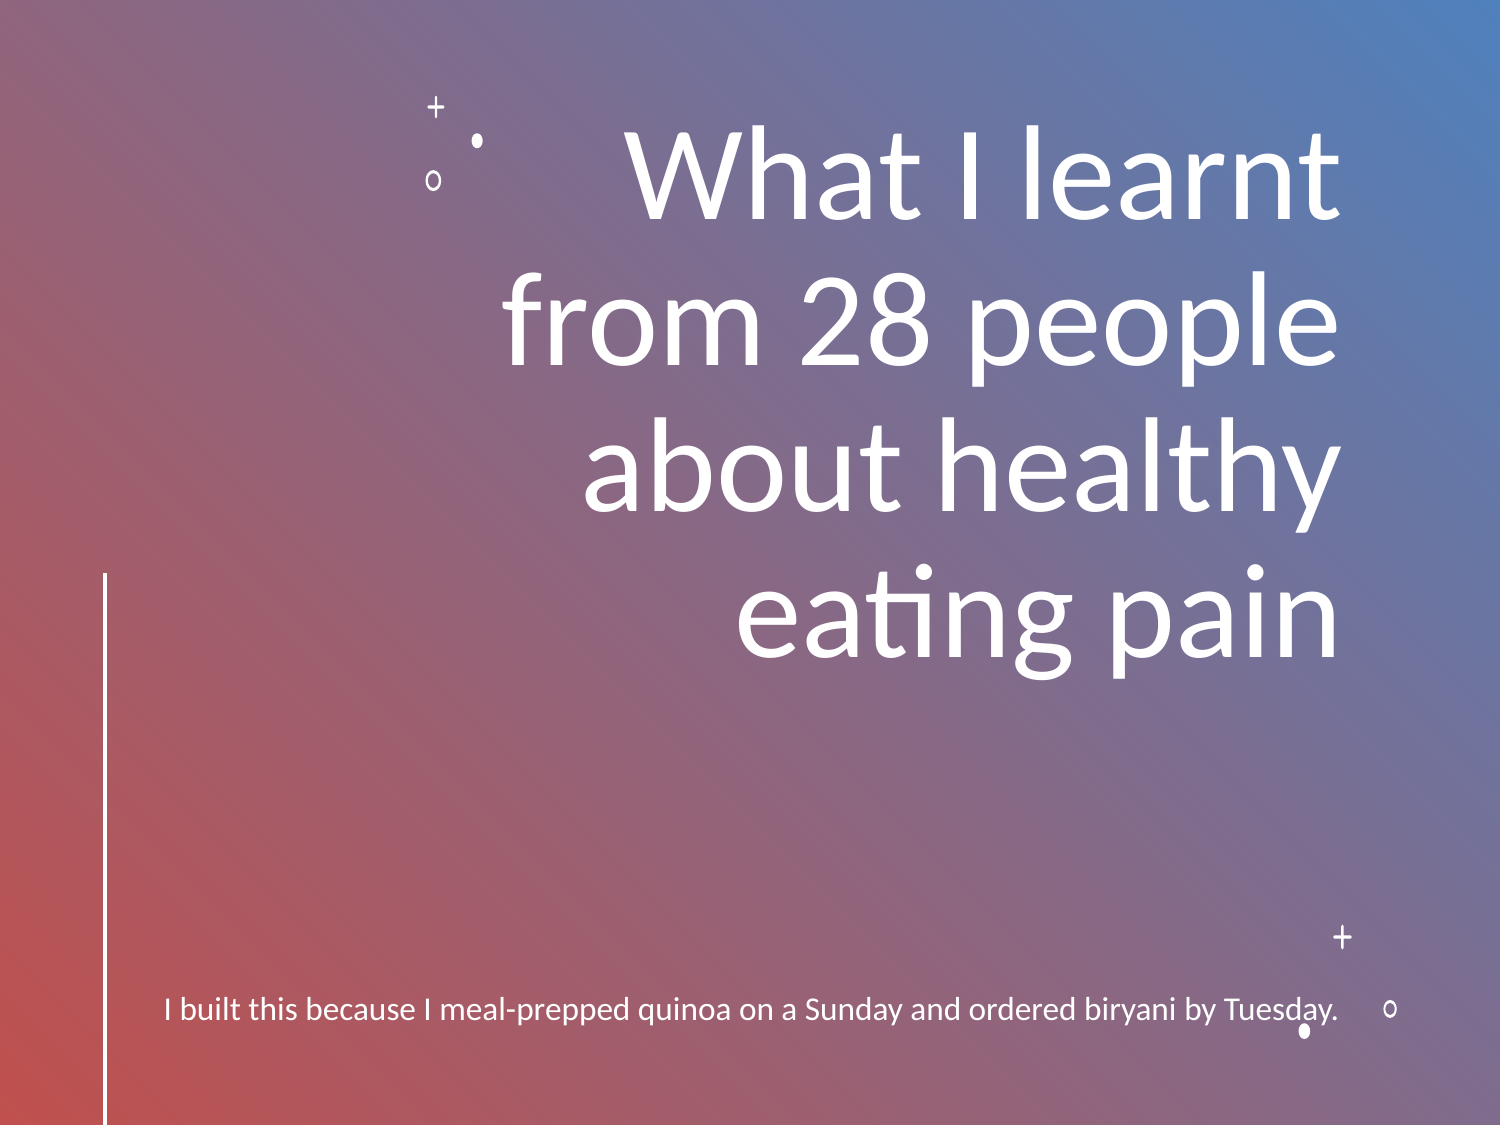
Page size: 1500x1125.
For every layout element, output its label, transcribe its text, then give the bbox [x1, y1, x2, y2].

subtitle I built this because I meal-prepped quinoa on a Sunday and ordered biryani by Tuesday. [148, 979, 1384, 1063]
title What I learnt from 28 people about healthy eating pain [477, 95, 1359, 779]
text_box [0, 0, 1500, 1125]
text_box [471, 133, 483, 149]
text_box [425, 170, 442, 192]
text_box [1298, 1023, 1311, 1039]
text_box [427, 95, 445, 119]
text_box [1333, 924, 1352, 950]
text_box [1383, 1000, 1397, 1018]
